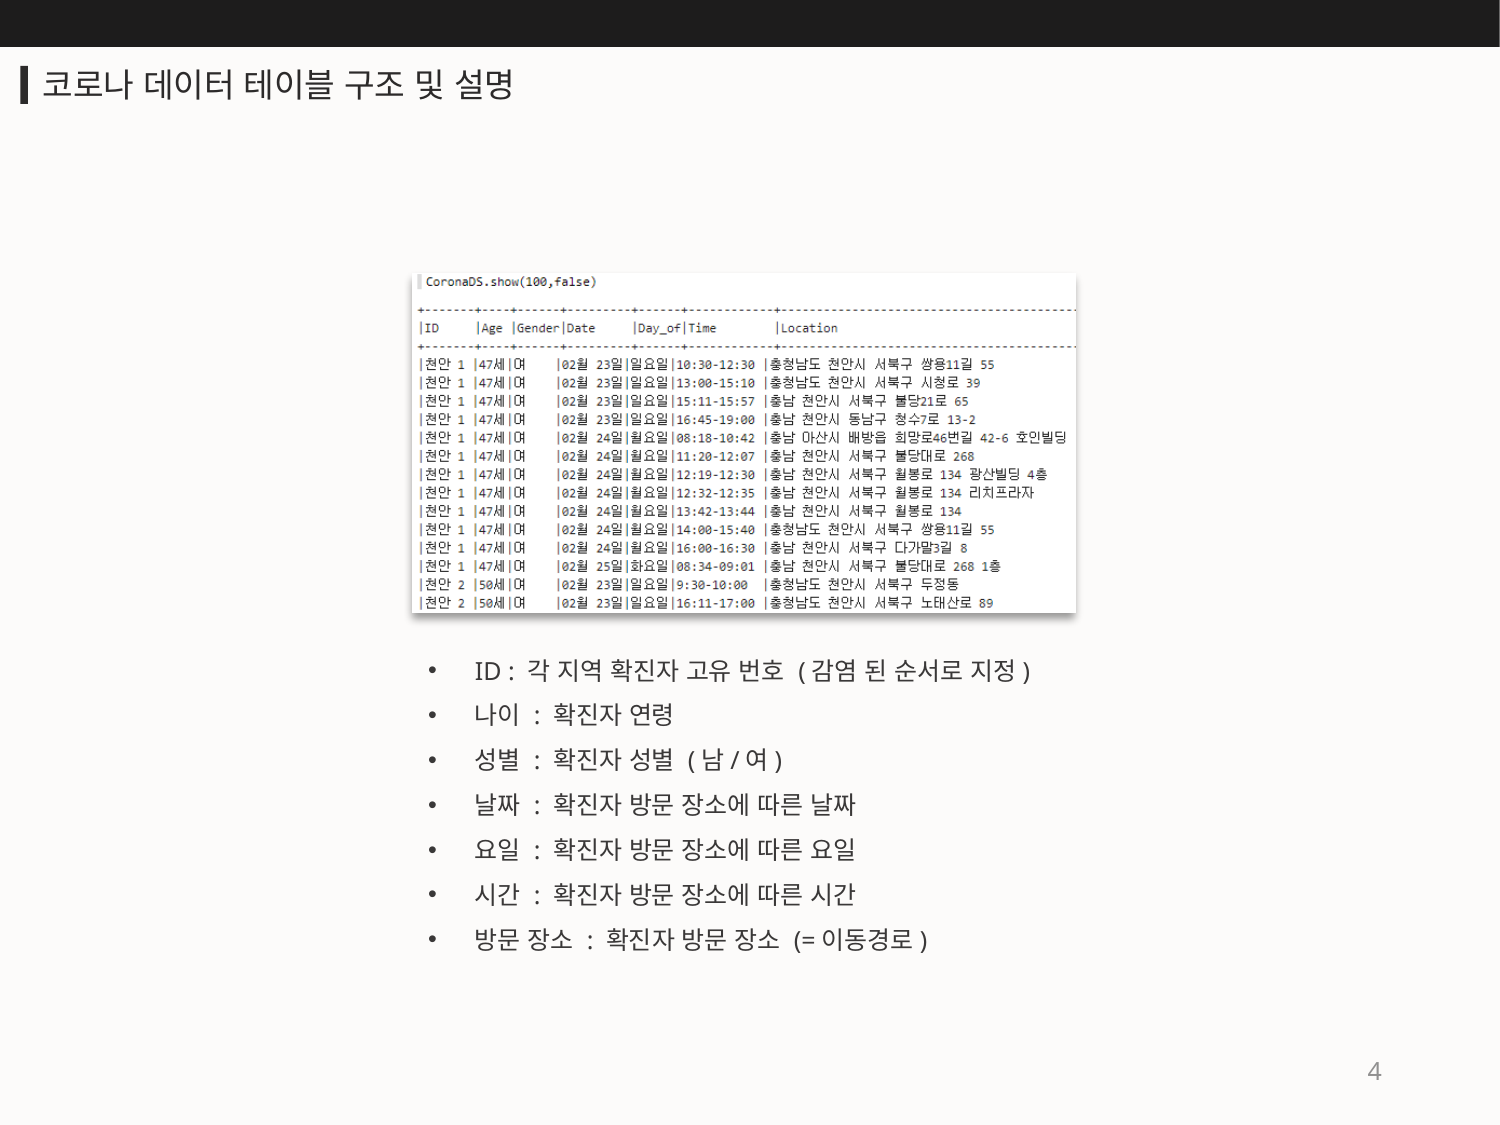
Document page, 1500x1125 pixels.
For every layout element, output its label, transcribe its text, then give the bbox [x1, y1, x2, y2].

text_box ID : 각 지역 확진자 고유 번호 (감염 된 순서로 지정) 나이 : 확진자 연령 성별 : 확진자 성별 (남/여) 날짜 : 확진자 방문 장소에 따른 날짜 요일 : 확진자 방문 장소에 따른 요일 시간 : 확진자 방문 장소에 따른 시간 방문 장소 : 확진자 방문 장소 (=이동경로) [413, 632, 1076, 962]
slide_number 4 [1059, 1042, 1397, 1103]
text_box [19, 65, 29, 105]
text_box 코로나 데이터 테이블 구조 및 설명 [27, 56, 816, 112]
text_box [0, 0, 1500, 48]
picture [412, 273, 1076, 613]
